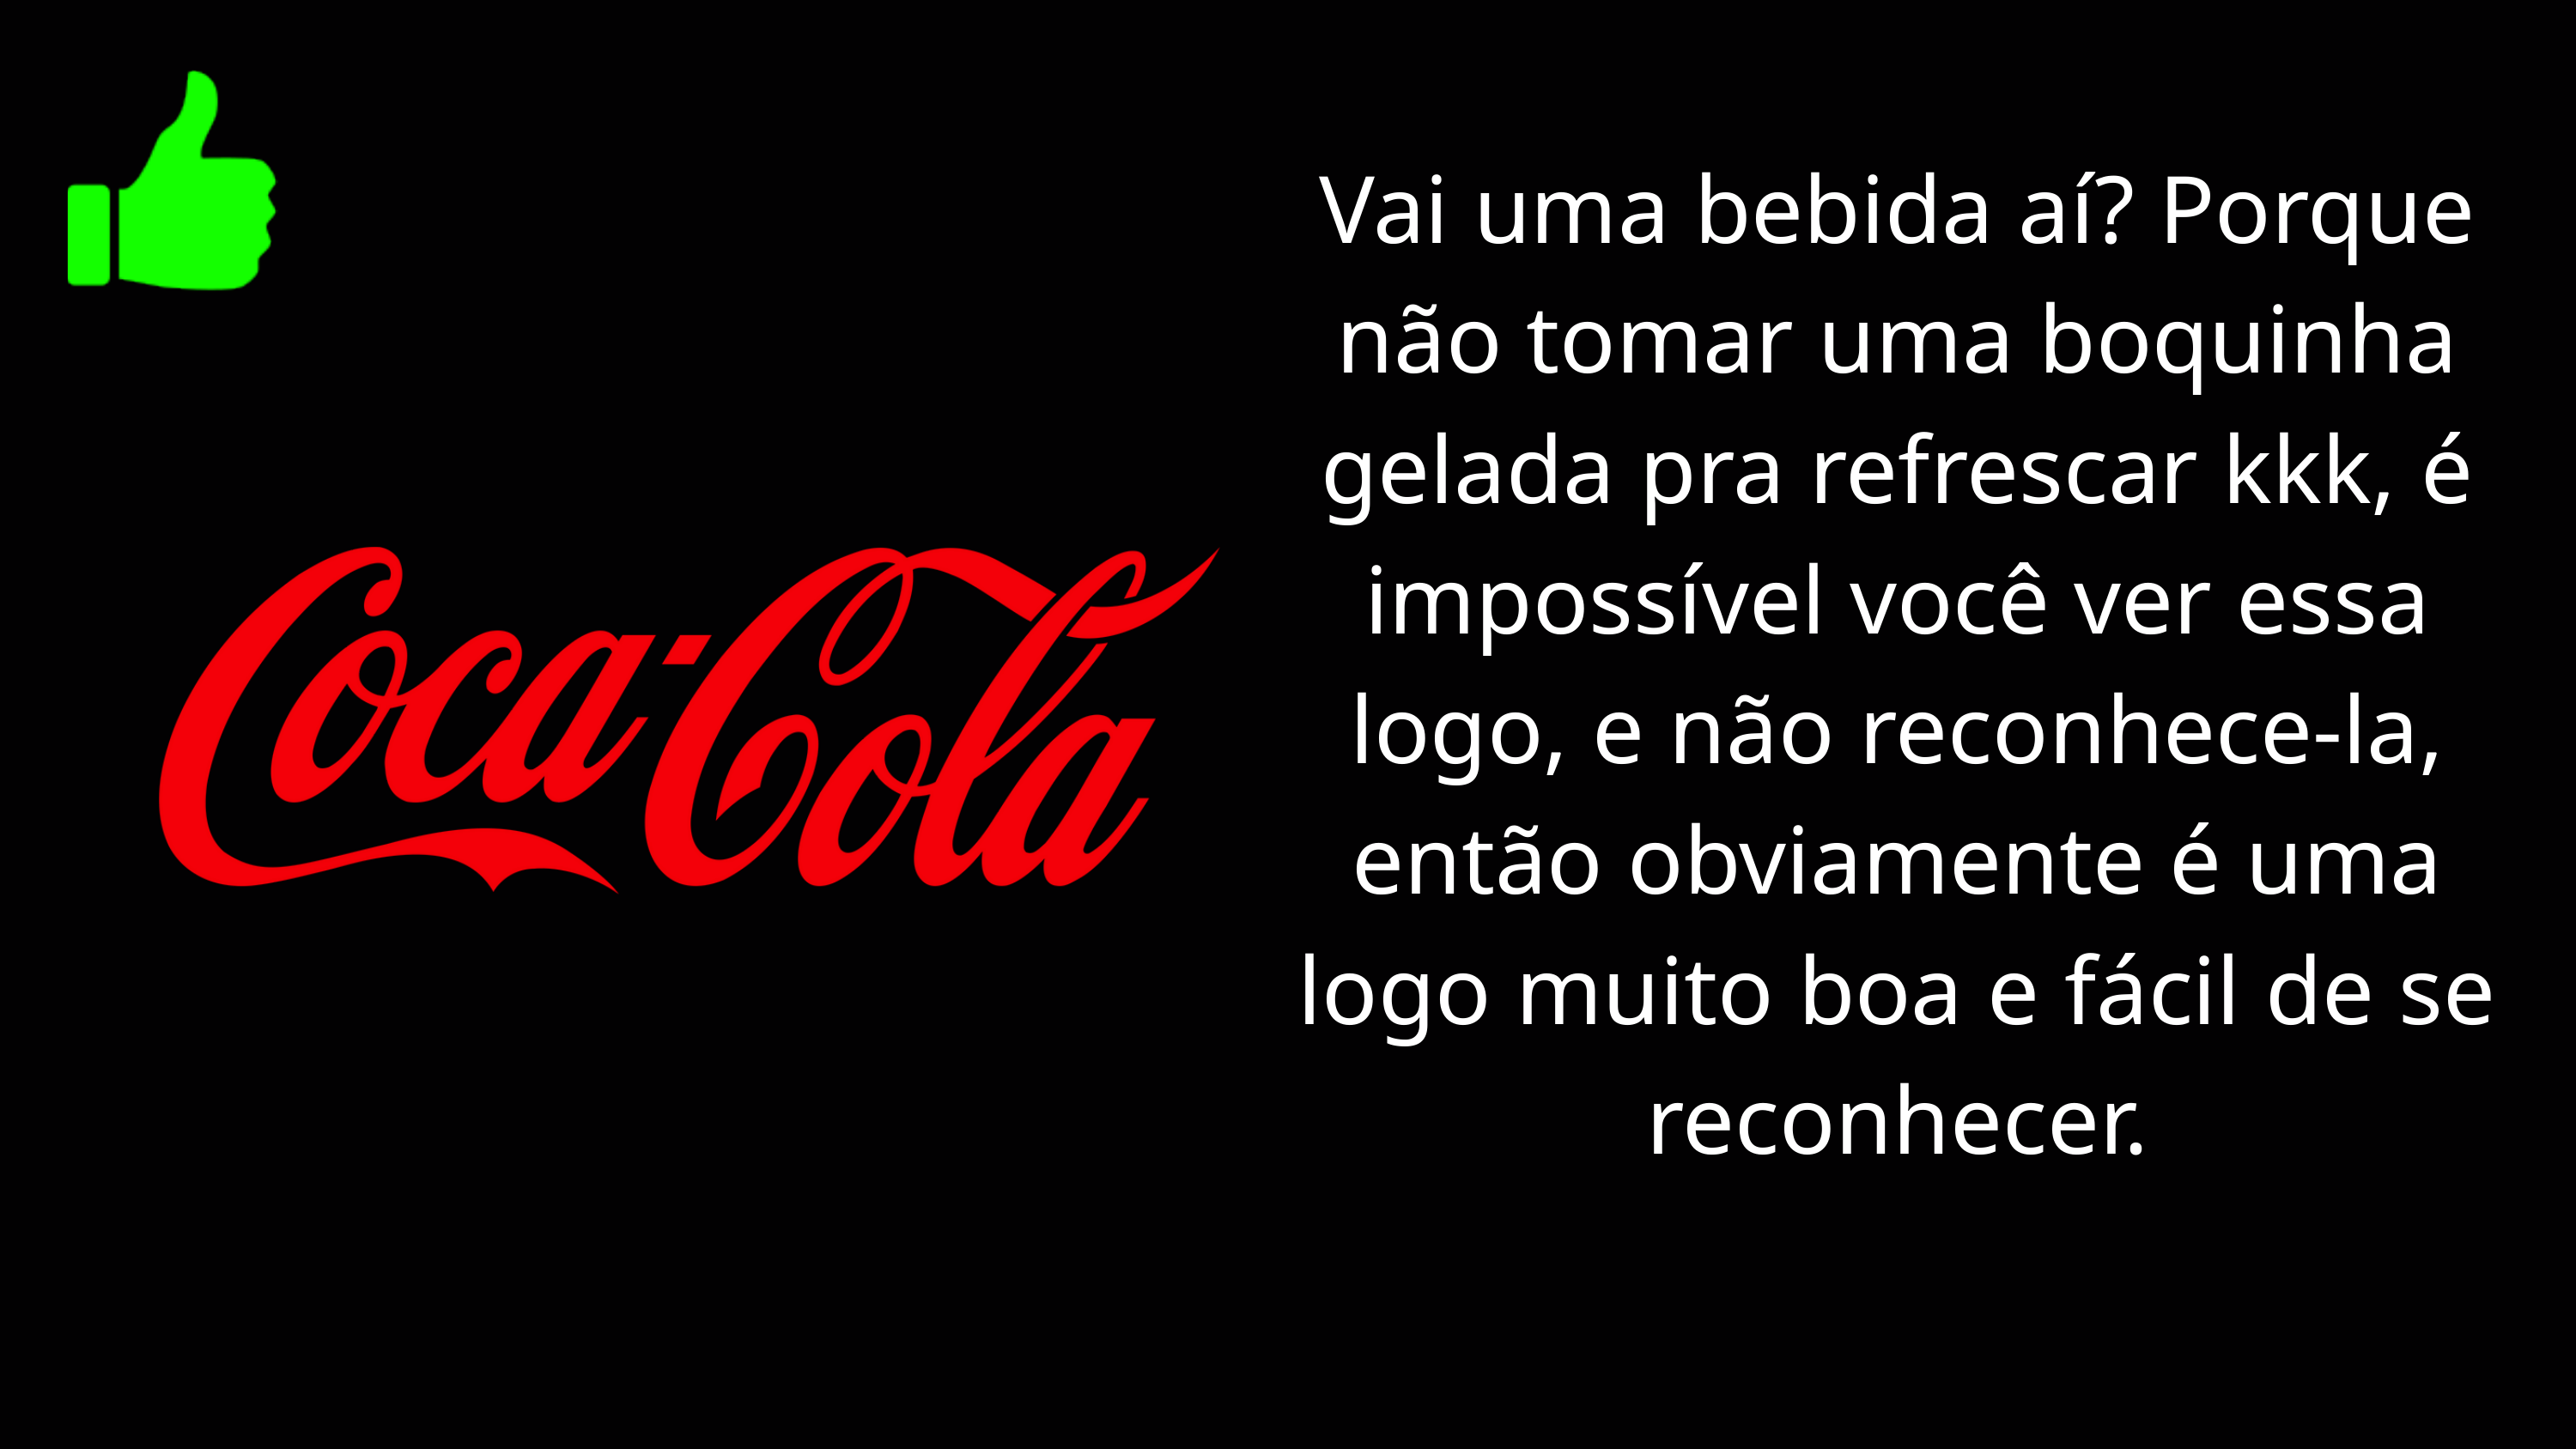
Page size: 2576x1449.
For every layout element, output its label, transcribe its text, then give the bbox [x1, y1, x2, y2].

text_box [67, 70, 279, 294]
text_box [0, 261, 1379, 1180]
text_box Vai uma bebida aí? Porque não tomar uma boquinha gelada pra refrescar kkk, é impossível você ver essa logo, e não reconhece-la, então obviamente é uma logo muito boa e fácil de se reconhecer. [1287, 131, 2507, 1173]
